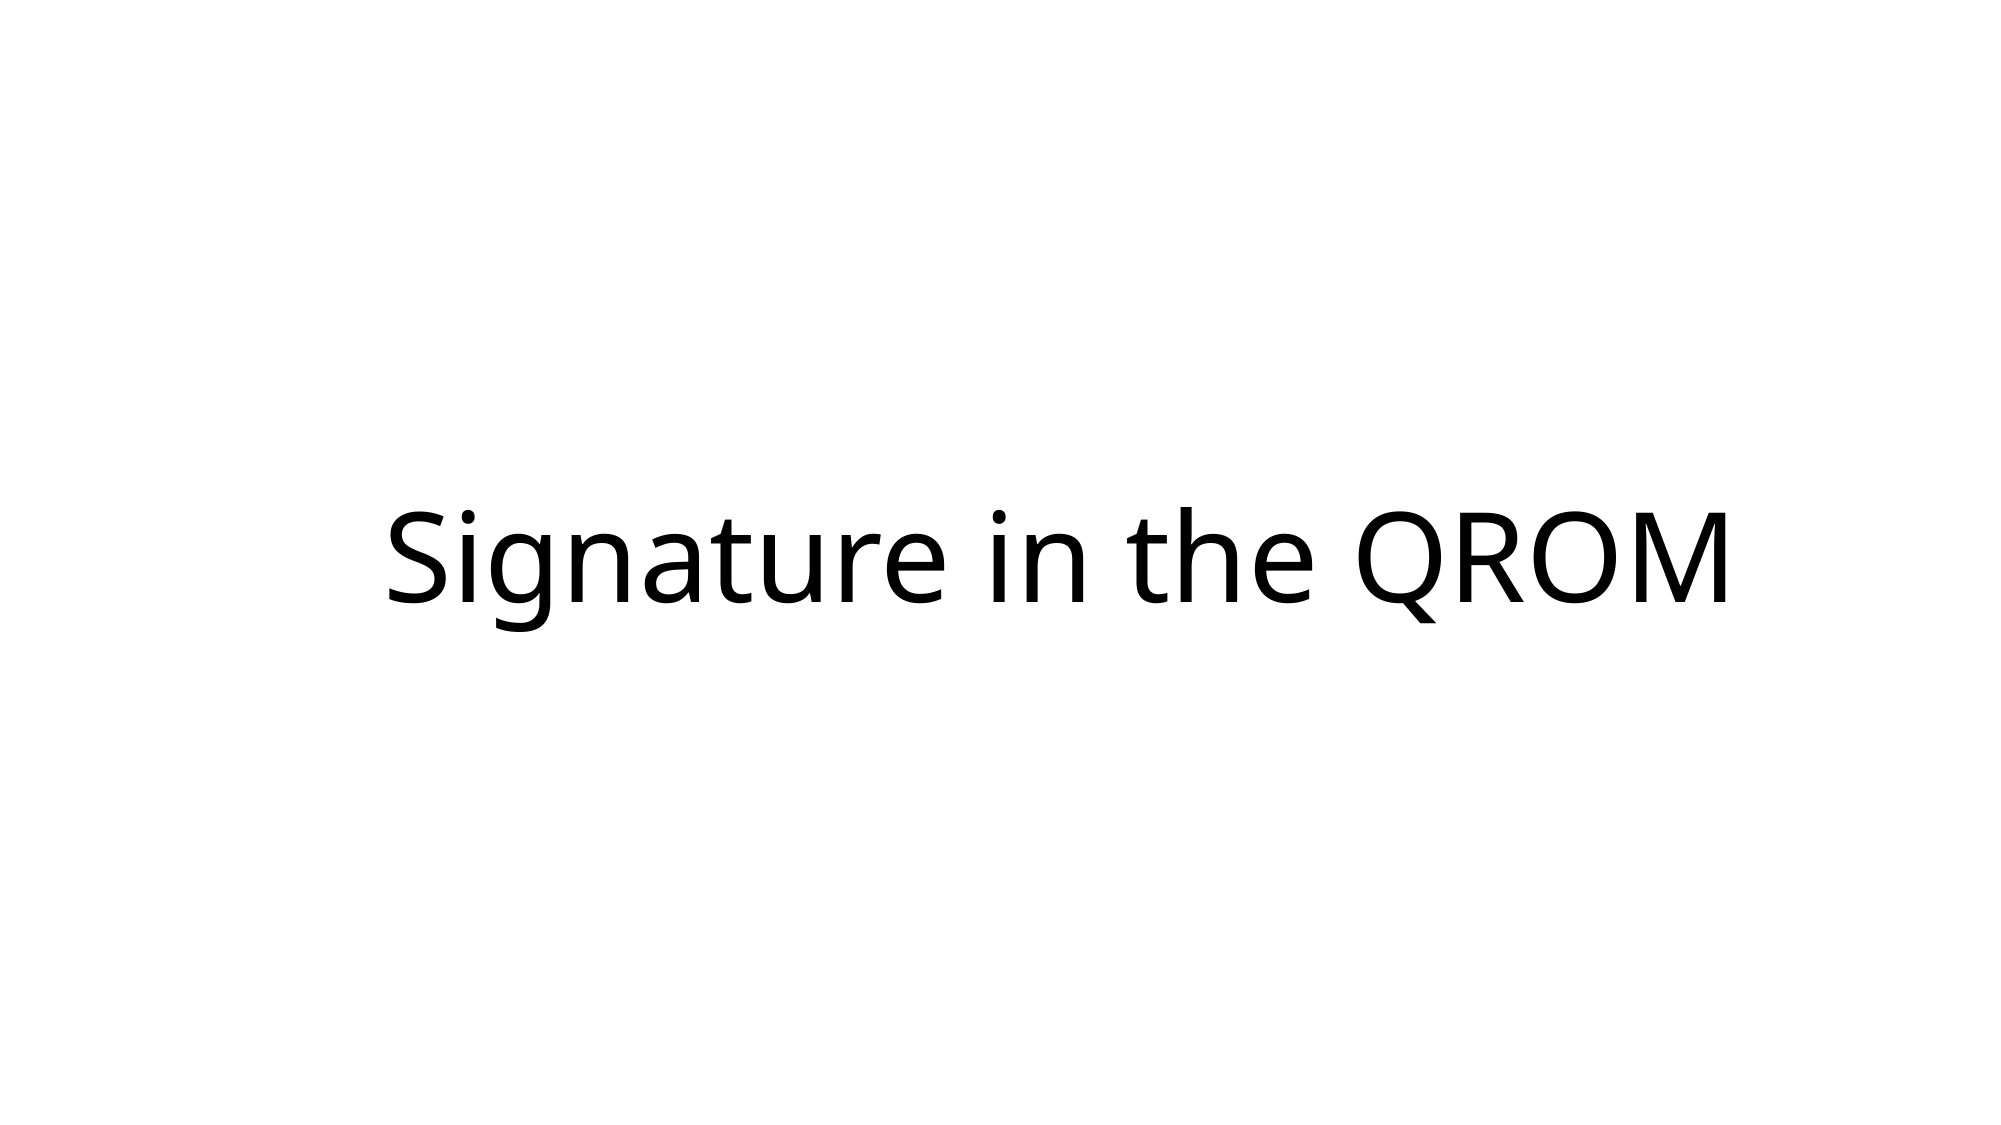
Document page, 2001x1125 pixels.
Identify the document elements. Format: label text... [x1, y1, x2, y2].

title Signature in the QROM [368, 453, 1814, 672]
